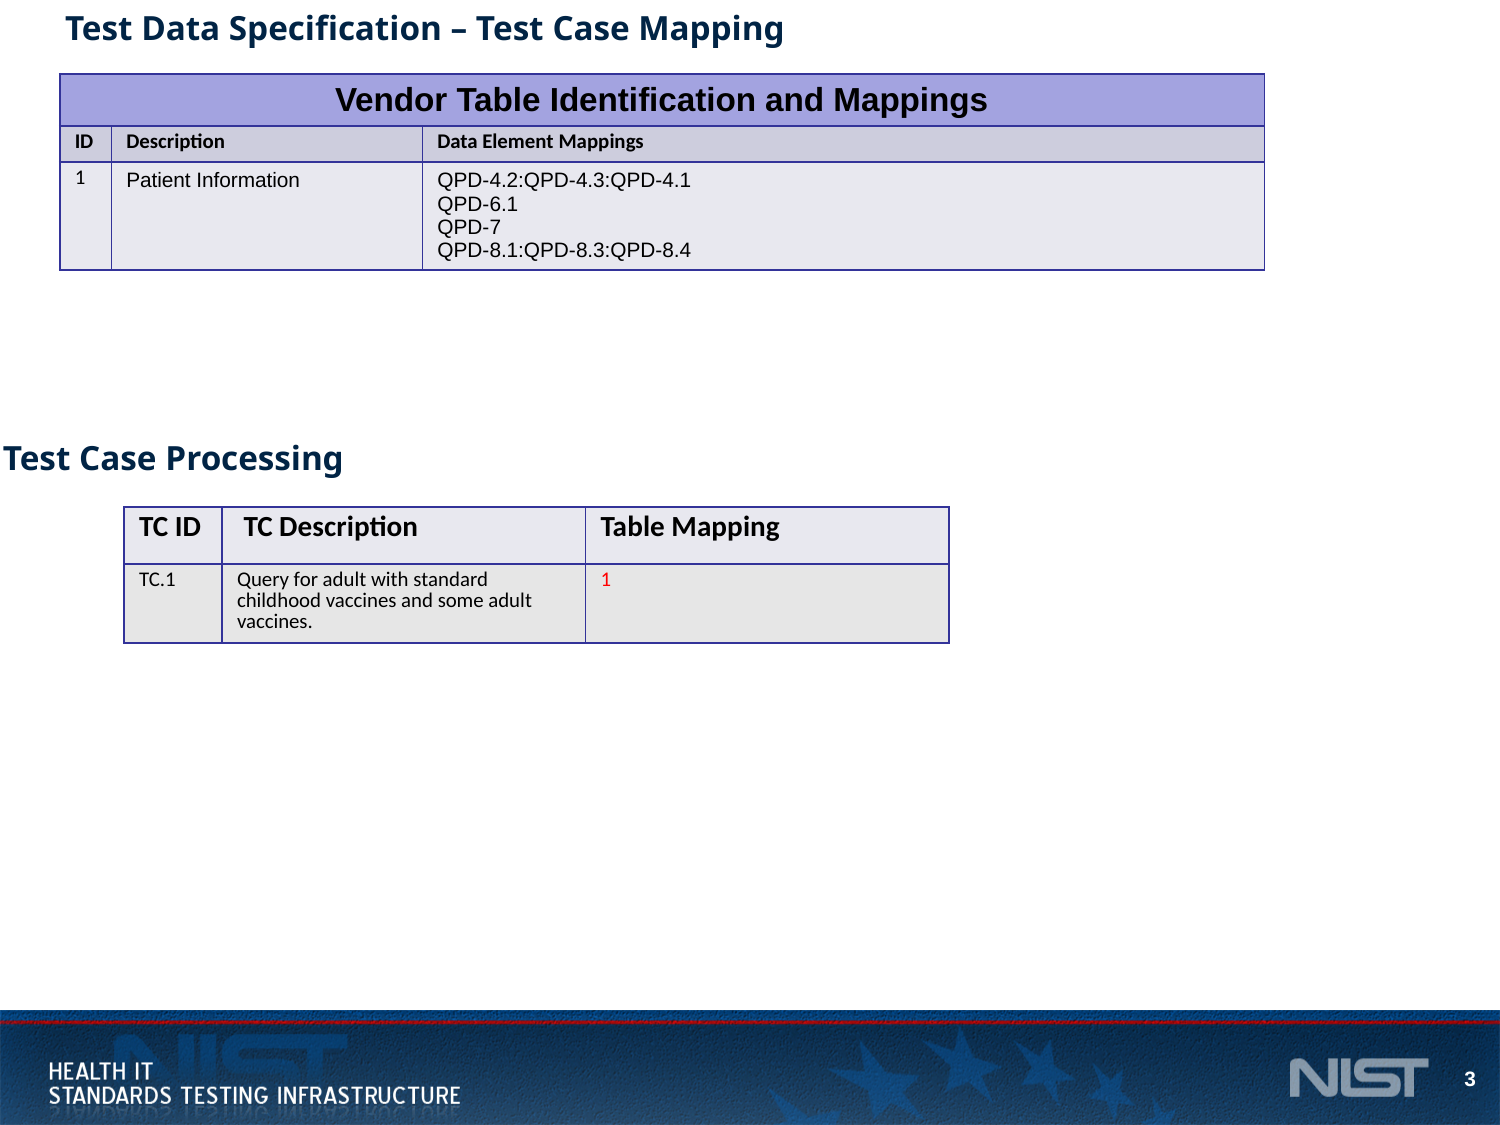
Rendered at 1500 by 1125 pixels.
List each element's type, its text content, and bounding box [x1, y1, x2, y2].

table_cell 1 [586, 565, 948, 642]
table_cell 1 [61, 163, 111, 269]
title Test Data Specification – Test Case Mapping [49, 0, 1401, 56]
table_cell ID [61, 127, 111, 161]
table_cell TC.1 [125, 565, 221, 642]
table_header Vendor Table Identification and Mappings [61, 75, 1264, 125]
table_header Table Mapping [586, 508, 948, 563]
table_cell Query for adult with standard childhood vaccines and some adult vaccines. [223, 565, 585, 642]
table_cell Description [112, 127, 422, 161]
table_header TC Description [223, 508, 585, 563]
table_cell Patient Information [112, 163, 422, 269]
table_header TC ID [125, 508, 221, 563]
picture [0, 1010, 1500, 1125]
text_box Test Case Processing [0, 429, 1338, 484]
table_cell QPD-4.2:QPD-4.3:QPD-4.1 QPD-6.1 QPD-7 QPD-8.1:QPD-8.3:QPD-8.4 [423, 163, 1264, 269]
table_cell Data Element Mappings [423, 127, 1264, 161]
